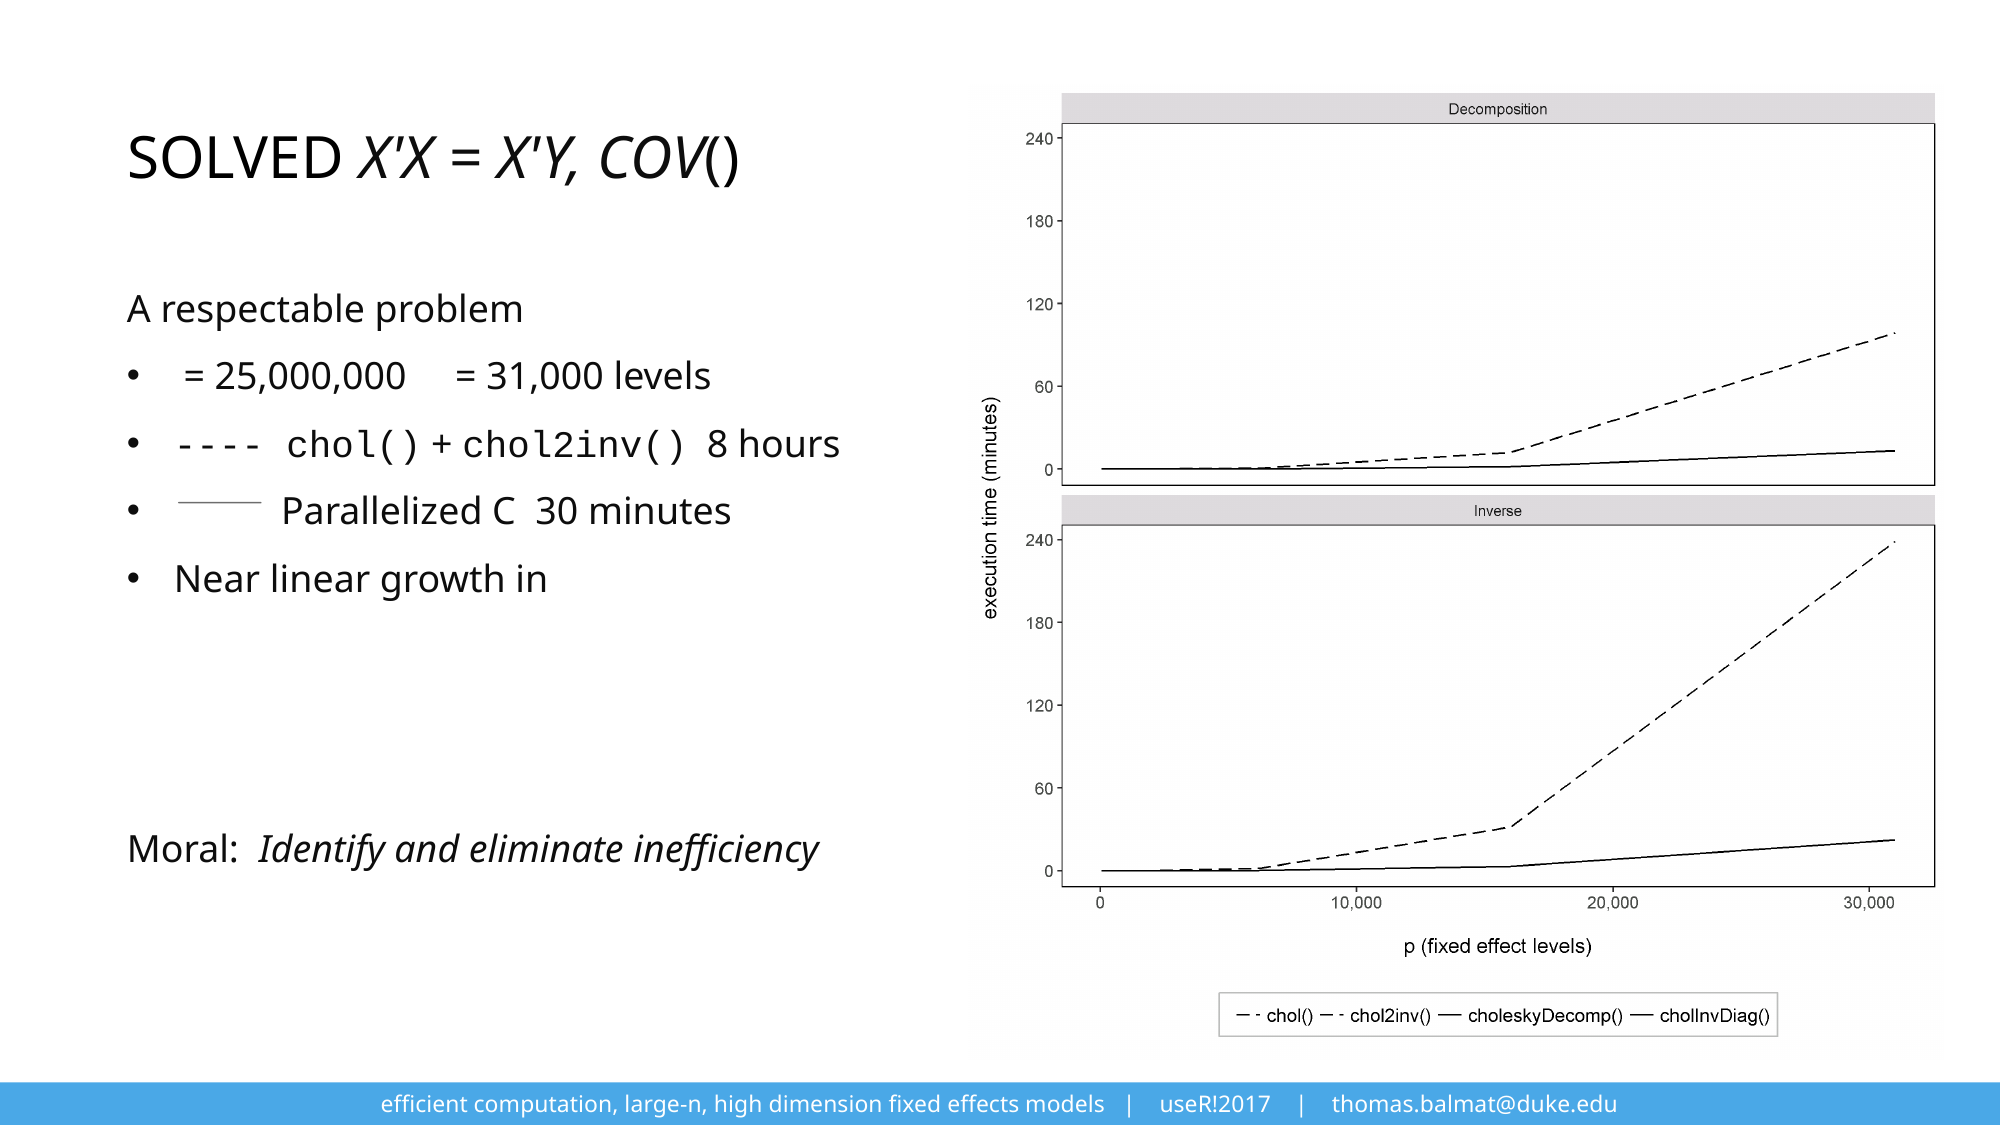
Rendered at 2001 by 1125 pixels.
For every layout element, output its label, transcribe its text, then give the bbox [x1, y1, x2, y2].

picture [968, 84, 1944, 1060]
text_box efficient computation, large-n, high dimension fixed effects models | useR!2017 | thomas.balmat@duke.edu [0, 1082, 2000, 1125]
